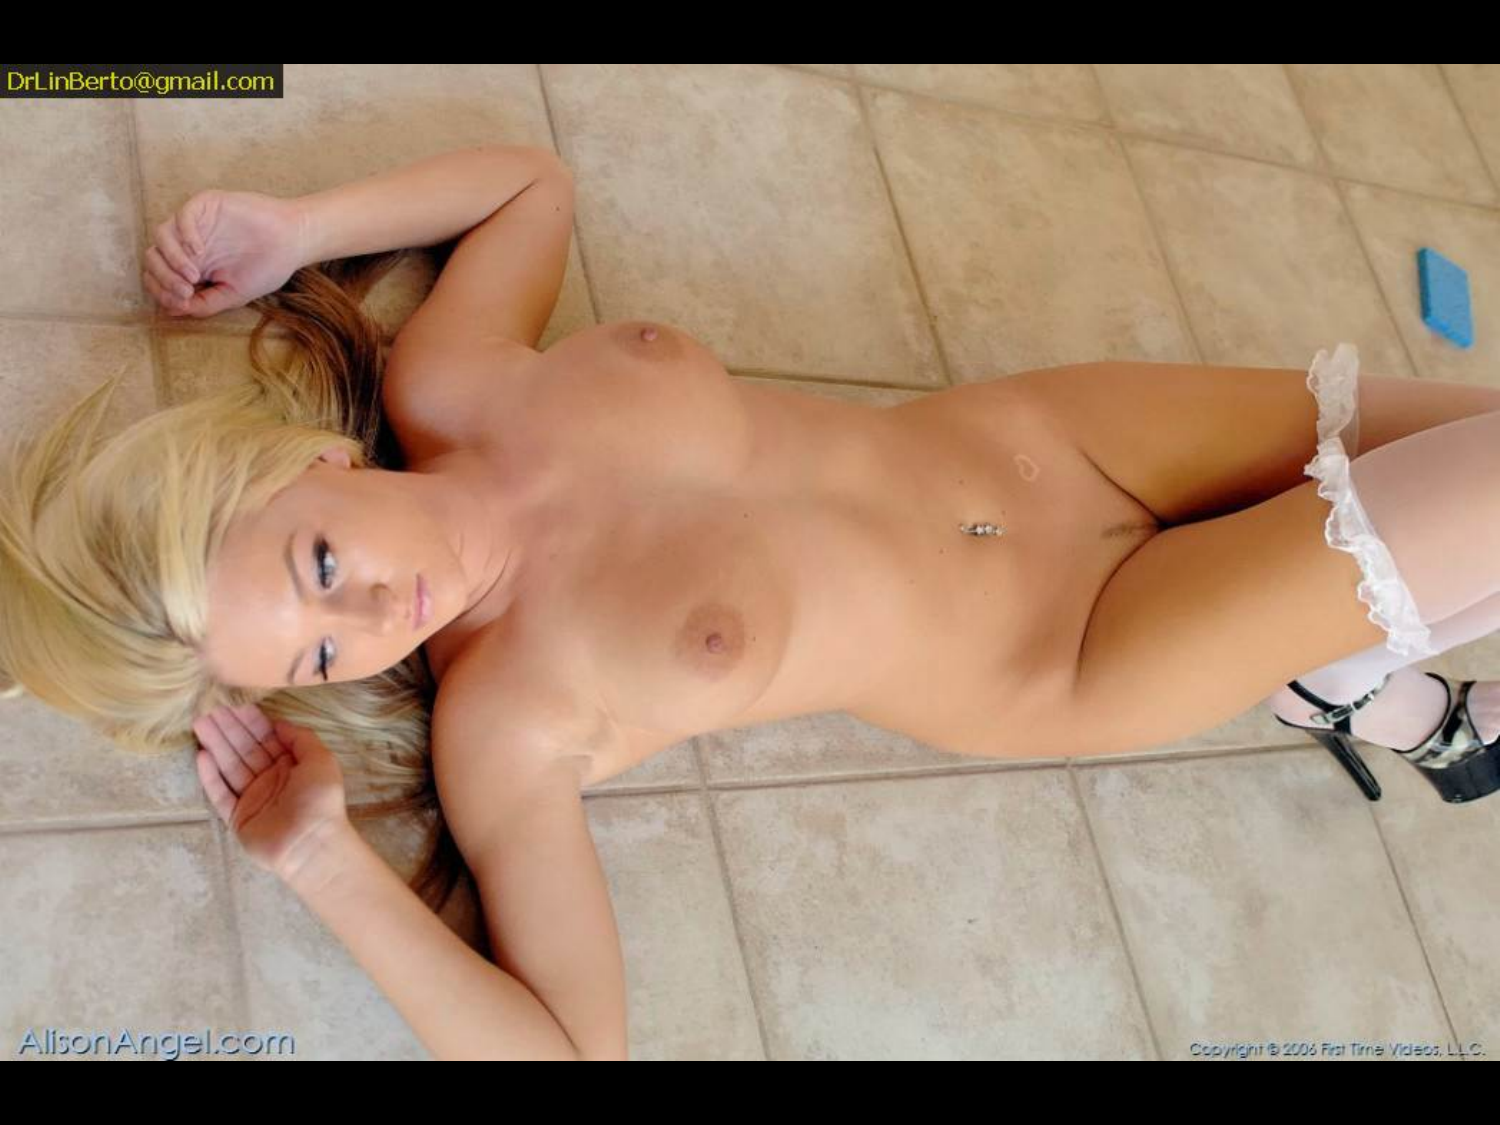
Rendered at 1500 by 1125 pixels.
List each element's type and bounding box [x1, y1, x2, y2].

picture [0, 63, 1500, 1061]
